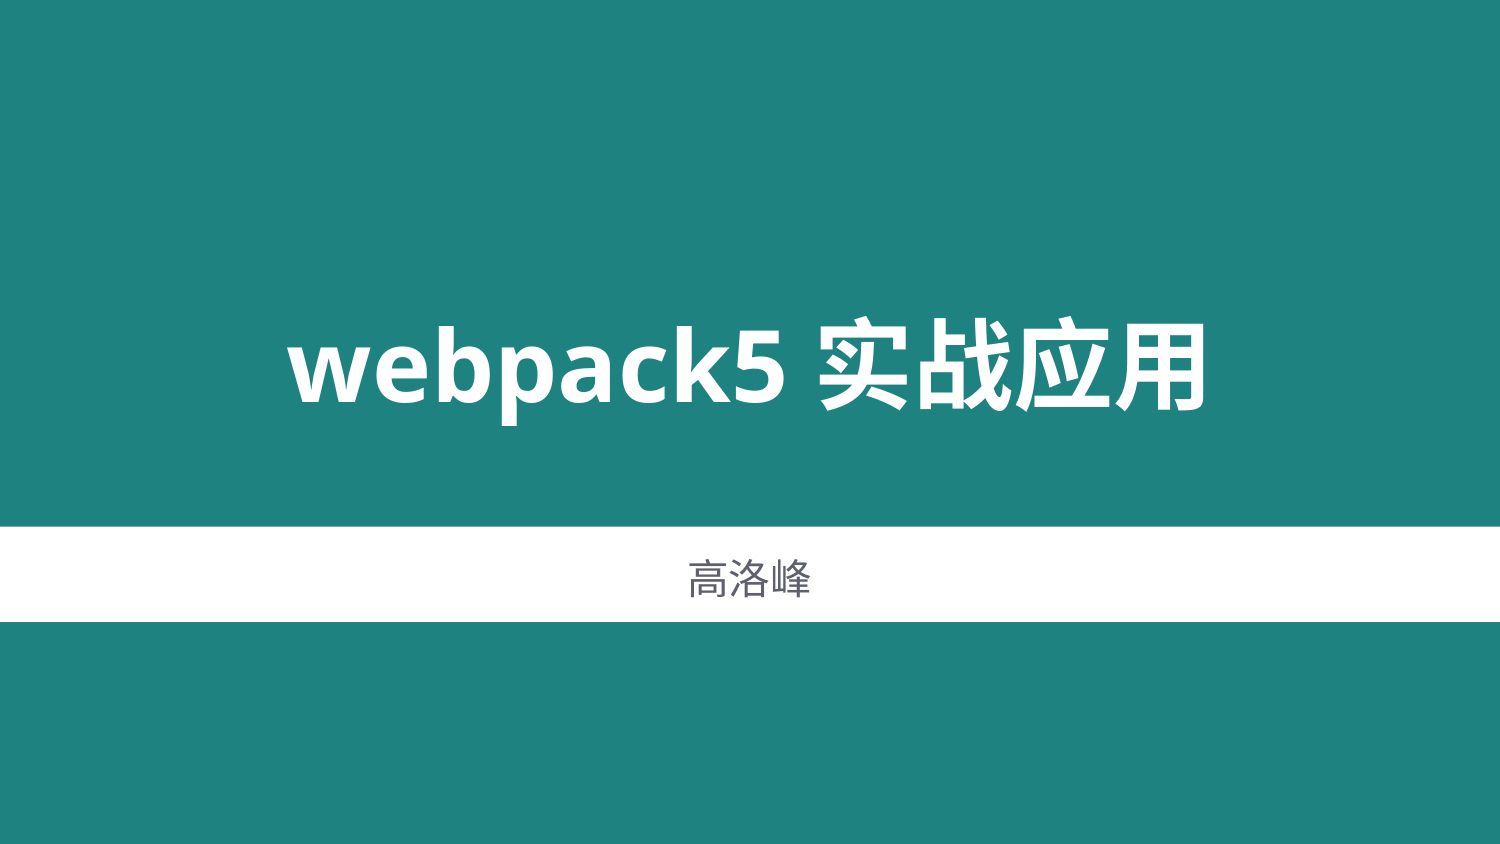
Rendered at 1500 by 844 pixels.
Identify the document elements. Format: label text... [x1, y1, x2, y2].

text_box webpack5实战应用 [0, 295, 1500, 430]
text_box 高洛峰 [679, 546, 821, 611]
text_box [0, 526, 1500, 622]
